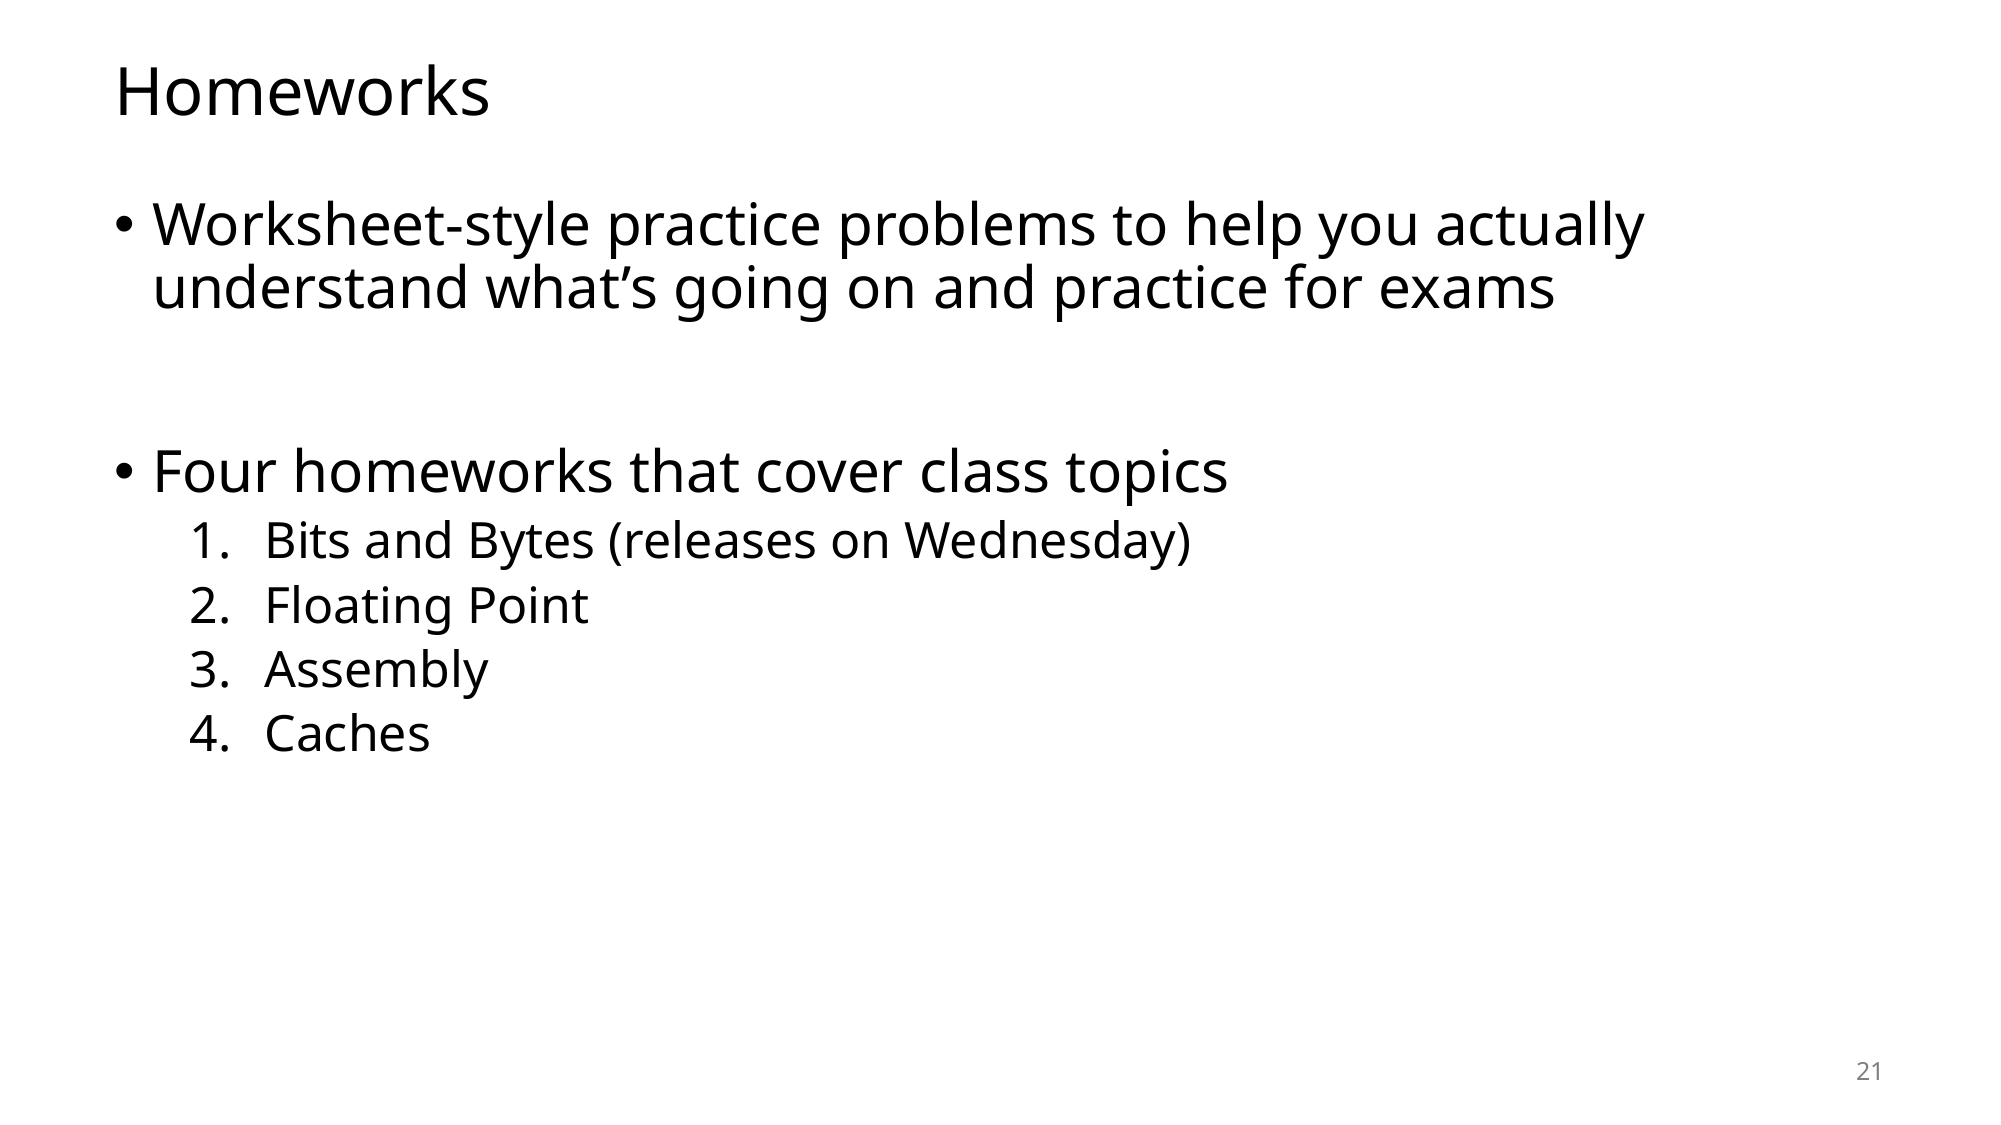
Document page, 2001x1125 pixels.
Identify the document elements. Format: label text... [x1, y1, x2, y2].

list Worksheet-style practice problems to help you actually understand what’s going on and practice for exams Four homeworks that cover class topics Bits and Bytes (releases on Wednesday) Floating Point Assembly Caches [99, 187, 1900, 1013]
slide_number 21 [1749, 1042, 1900, 1103]
title Homeworks [99, 37, 1900, 150]
